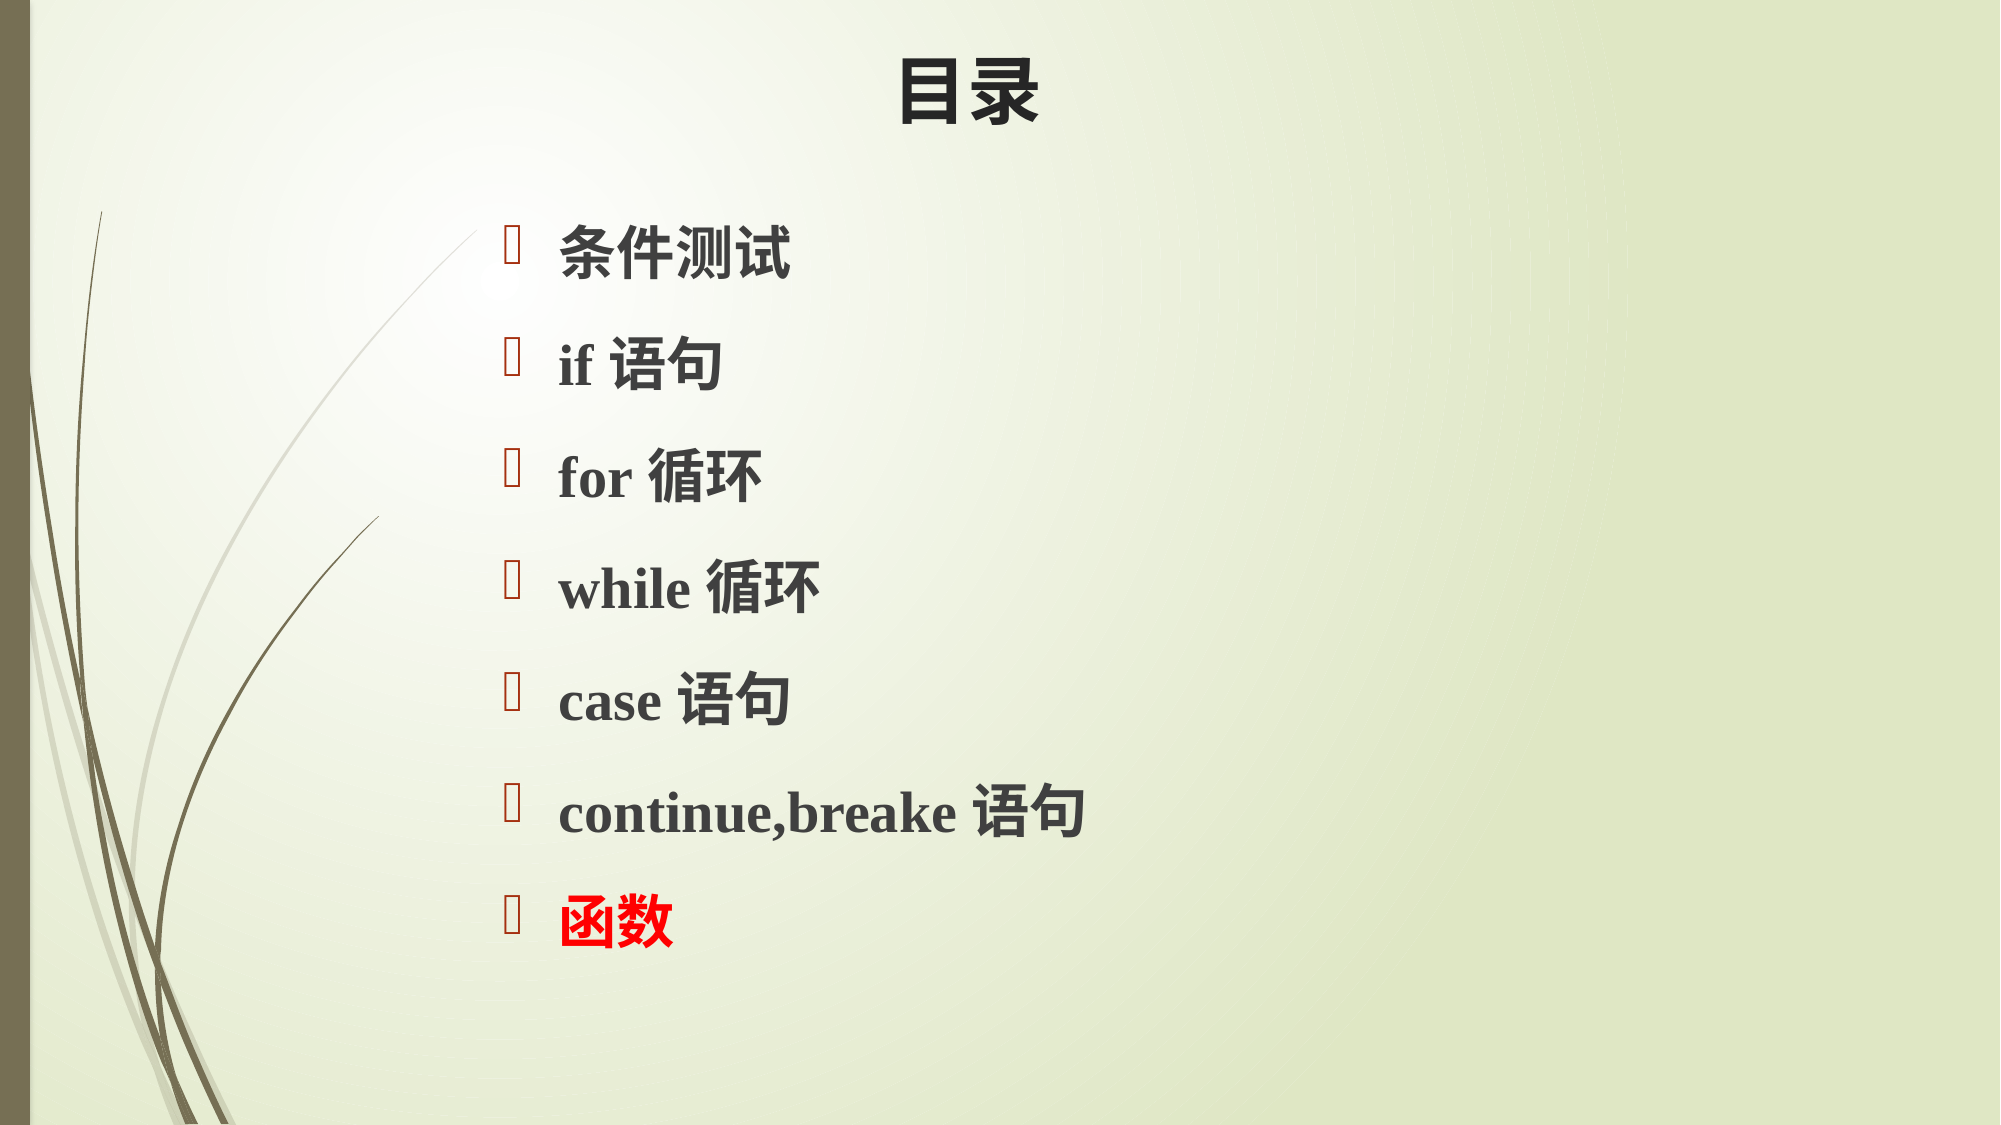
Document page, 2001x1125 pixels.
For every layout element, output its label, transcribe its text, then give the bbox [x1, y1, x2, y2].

list 条件测试 if语句 for循环 while循环 case语句 continue,breake语句 函数 [487, 187, 1444, 1040]
title 目录 [489, 35, 1446, 163]
